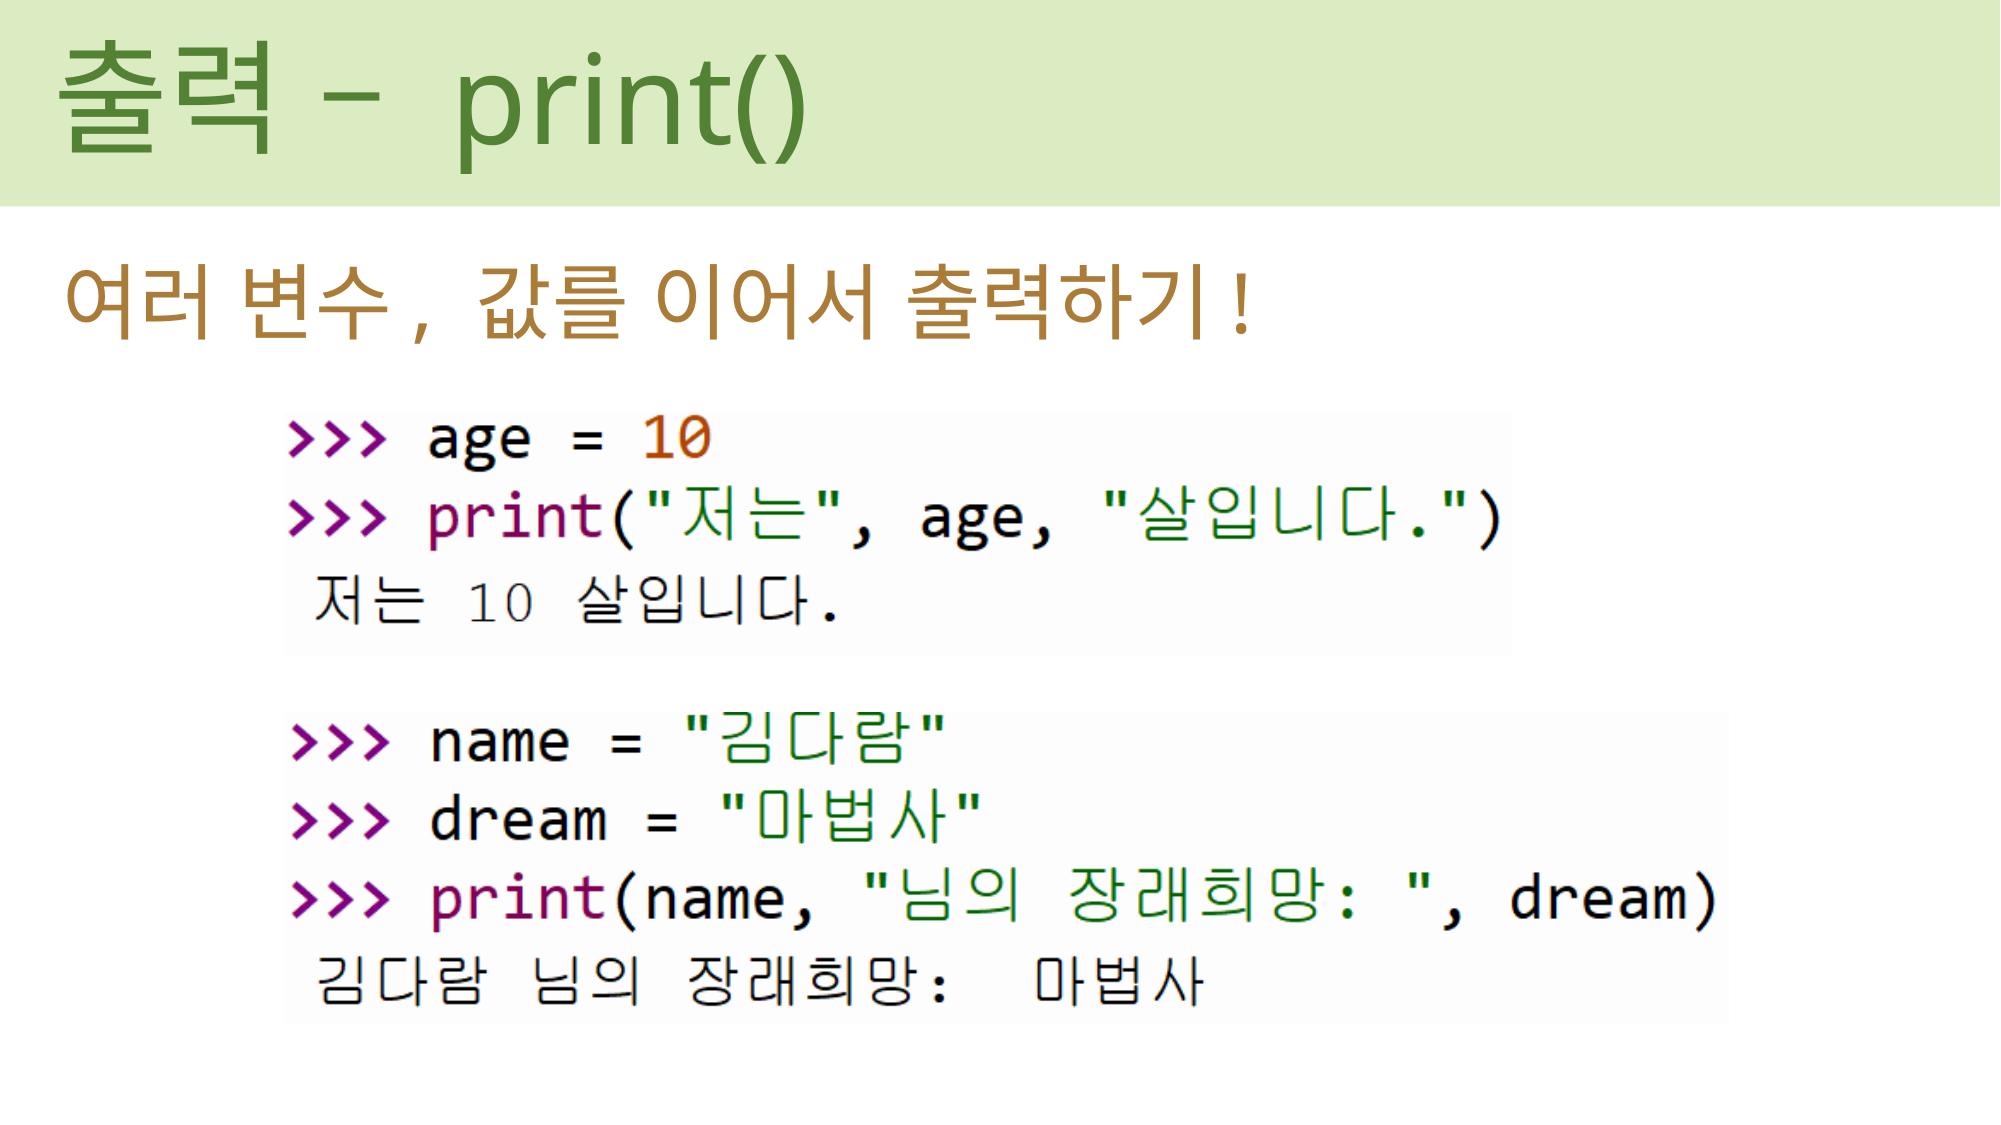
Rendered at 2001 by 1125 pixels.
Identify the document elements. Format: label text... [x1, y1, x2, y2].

text_box 여러 변수, 값를 이어서 출력하기! [48, 242, 1750, 358]
text_box [0, 0, 2000, 207]
picture [284, 712, 1729, 1025]
picture [284, 412, 1512, 656]
text_box 출력 – print() [38, 12, 1861, 178]
